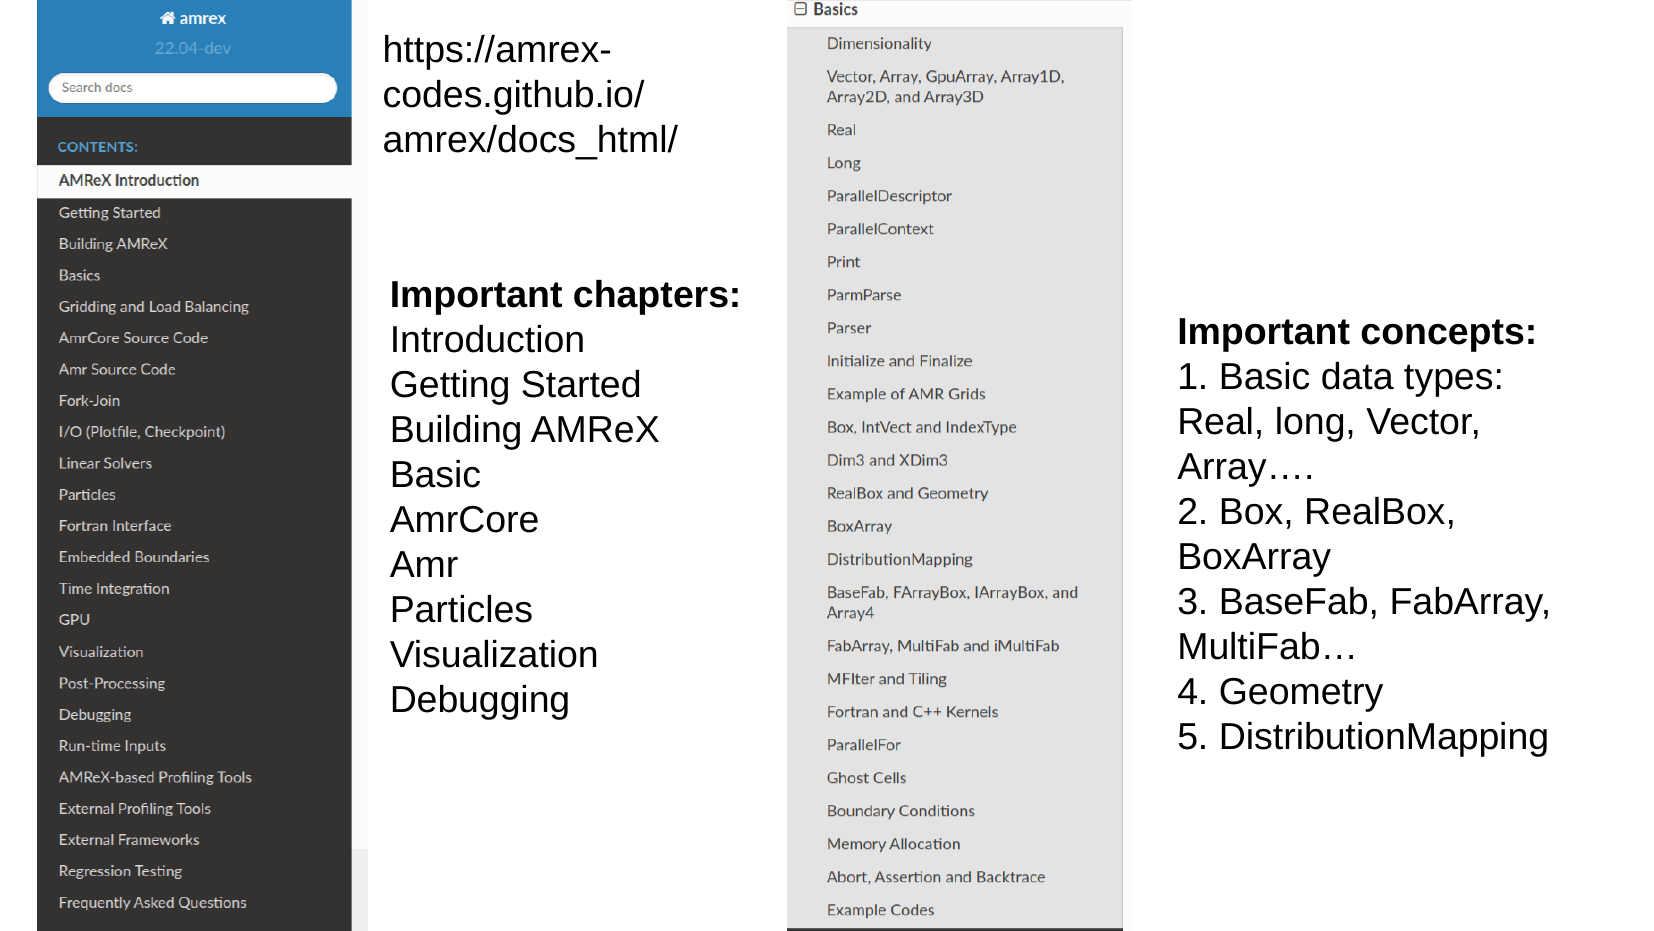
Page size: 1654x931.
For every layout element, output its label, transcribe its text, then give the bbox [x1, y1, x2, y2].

text_box Important chapters: Introduction Getting Started Building AMReX Basic AmrCore Amr Particles Visualization Debugging [375, 262, 782, 788]
picture [787, 0, 1132, 931]
text_box https://amrex-codes.github.io/amrex/docs_html/ [373, 18, 782, 159]
text_box Important concepts: 1. Basic data types: Real, long, Vector, Array…. 2. Box, RealBox, BoxArray 3. BaseFab, FabArray, MultiFab… 4. Geometry 5. DistributionMapping [1162, 299, 1575, 825]
picture [37, 0, 369, 931]
